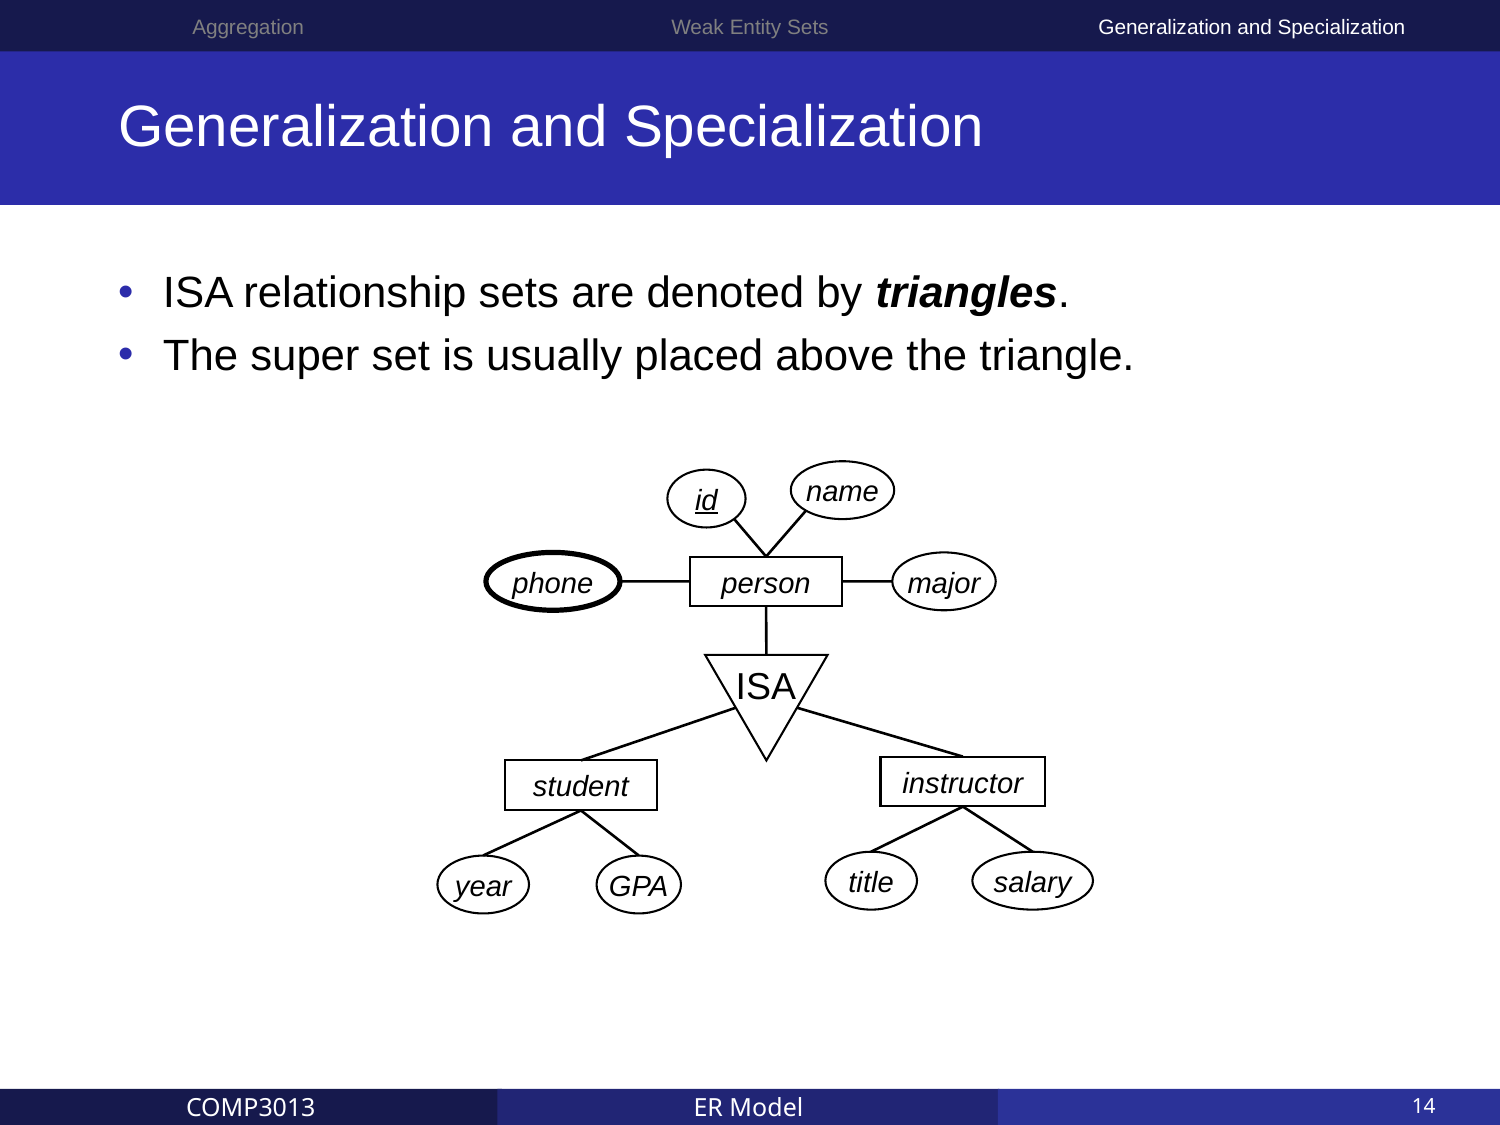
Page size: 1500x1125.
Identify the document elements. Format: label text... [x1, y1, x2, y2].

text_box Generalization and Specialization [1005, 0, 1500, 53]
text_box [437, 461, 1093, 914]
list ISA relationship sets are denoted by triangles. The super set is usually placed above the triangle. [103, 262, 1397, 778]
text_box Weak Entity Sets [495, 0, 1005, 53]
title Generalization and Specialization [103, 57, 1397, 197]
text_box Aggregation [0, 0, 495, 53]
